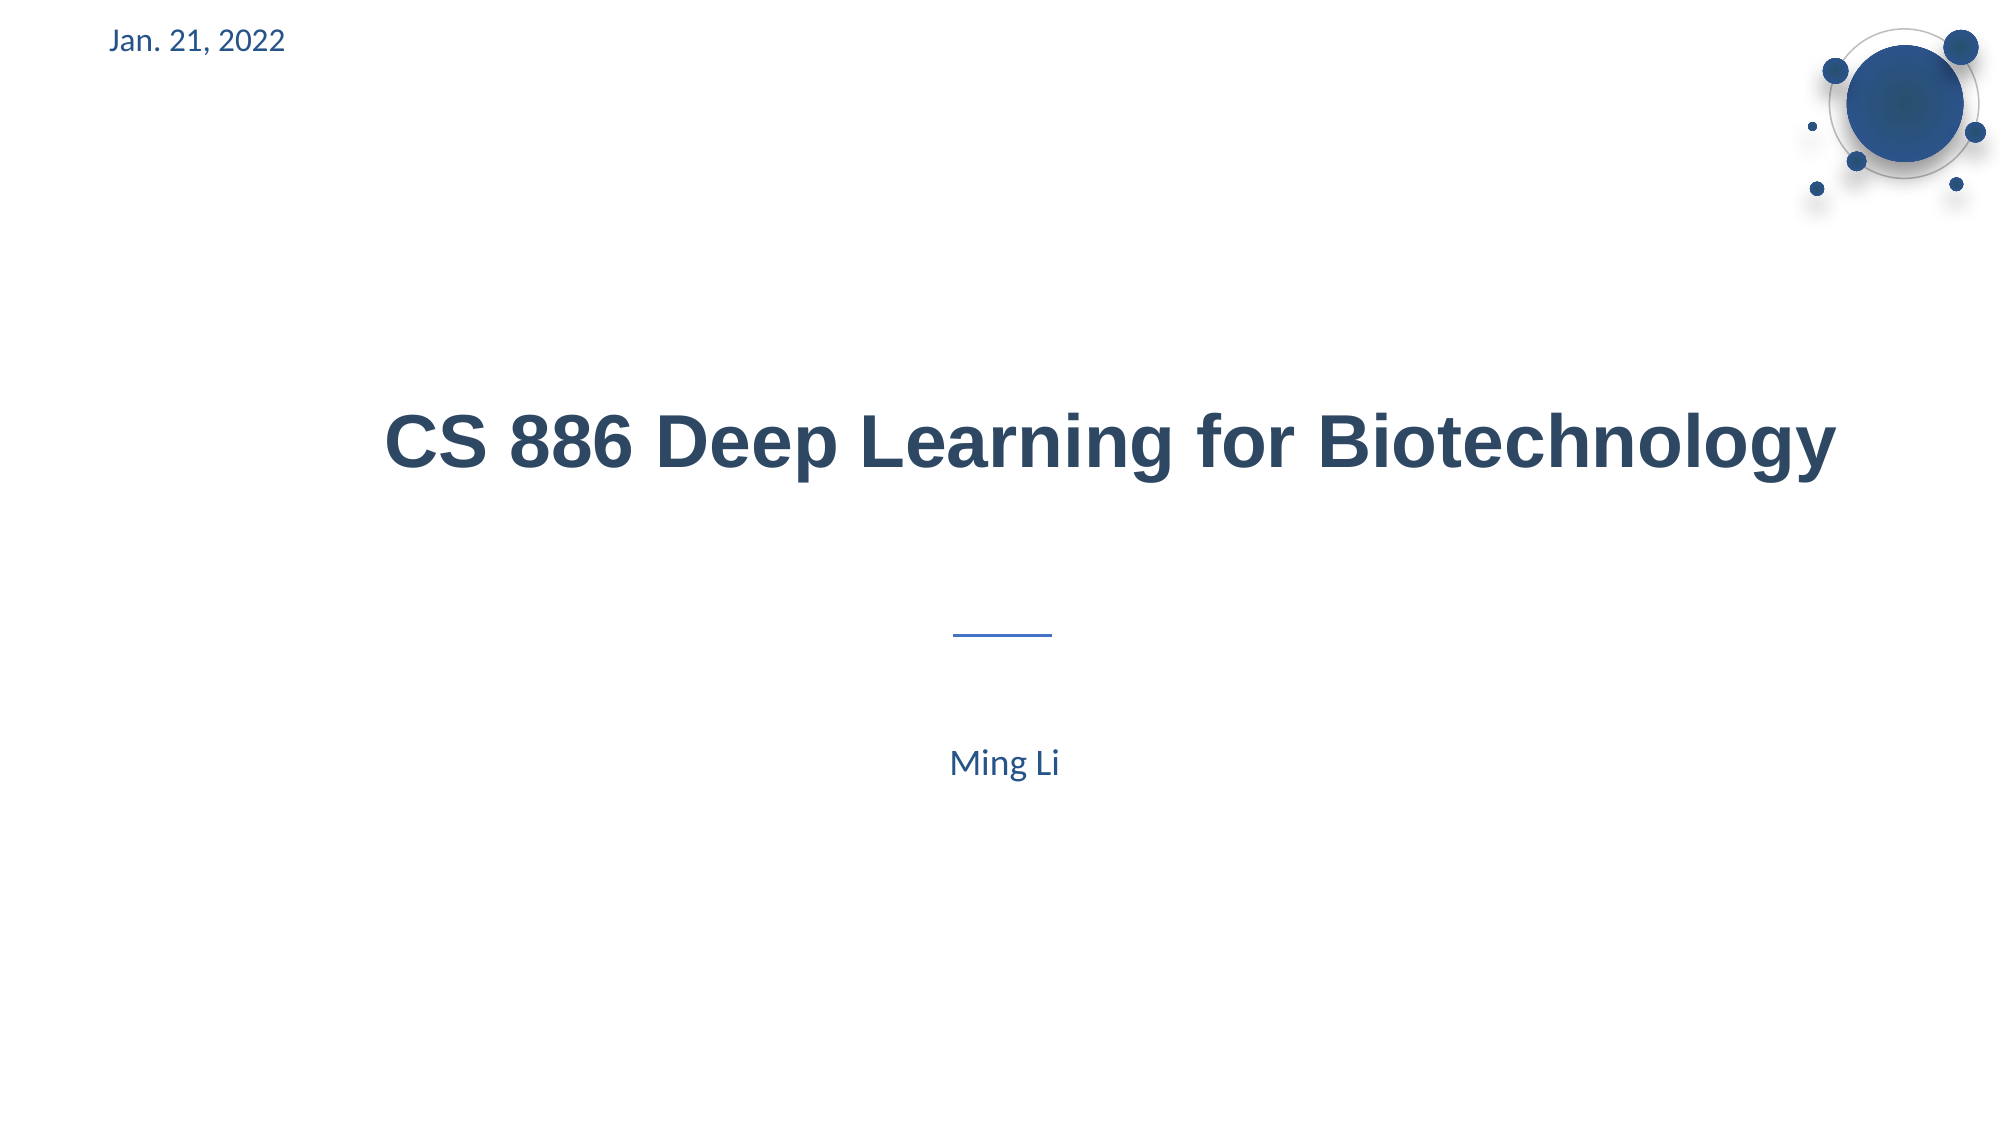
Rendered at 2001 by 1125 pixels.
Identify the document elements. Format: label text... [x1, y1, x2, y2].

text_box Jan. 21, 2022 [94, 10, 301, 111]
text_box CS 886 Deep Learning for Biotechnology [356, 339, 1867, 490]
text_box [1807, 28, 2000, 196]
text_box Ming Li [672, 730, 1338, 791]
